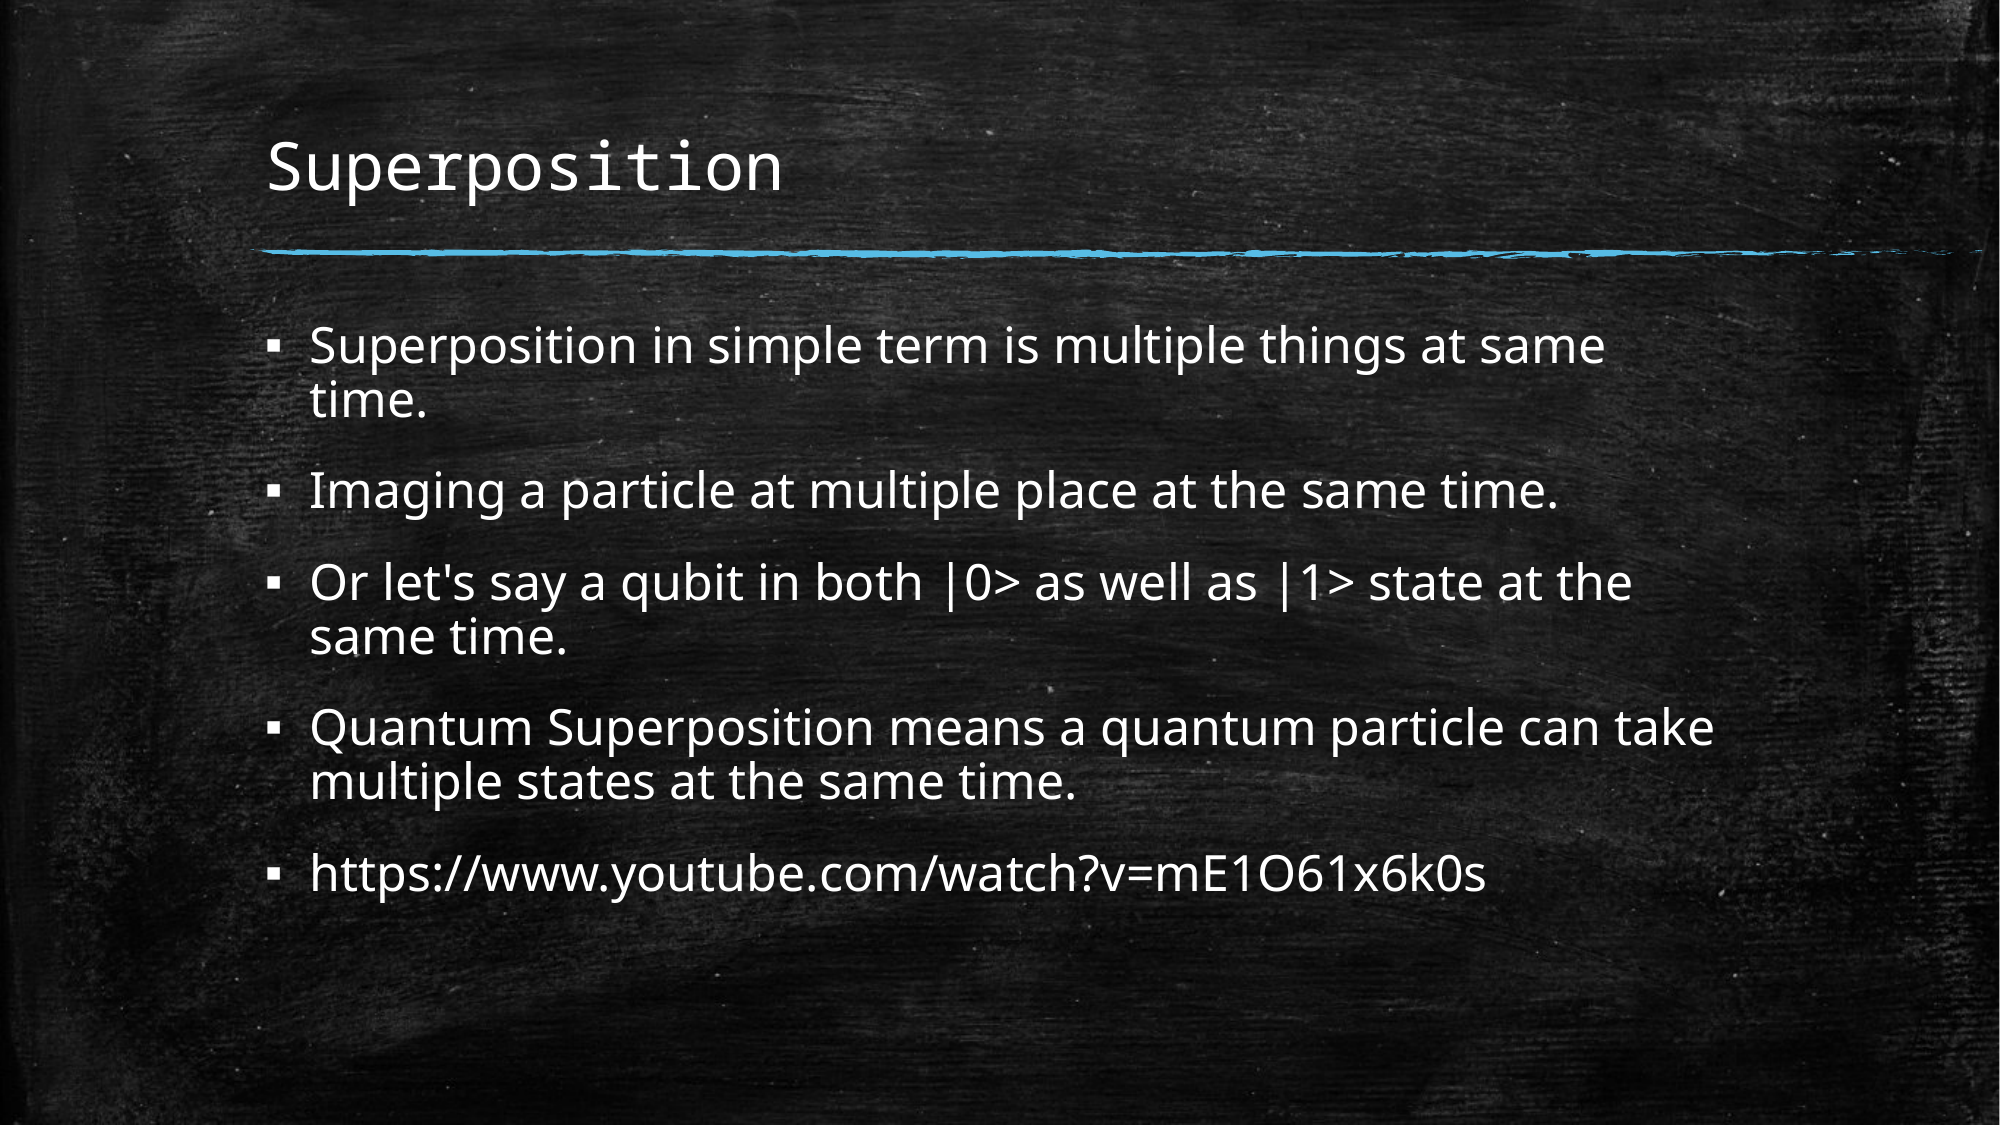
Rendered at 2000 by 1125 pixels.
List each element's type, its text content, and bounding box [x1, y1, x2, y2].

list Superposition in simple term is multiple things at same time. Imaging a particle at multiple place at the same time. Or let's say a qubit in both |0> as well as |1> state at the same time. Quantum Superposition means a quantum particle can take multiple states at the same time. https://www.youtube.com/watch?v=mE1O61x6k0s [249, 312, 1750, 1013]
title Superposition [249, 45, 1750, 213]
